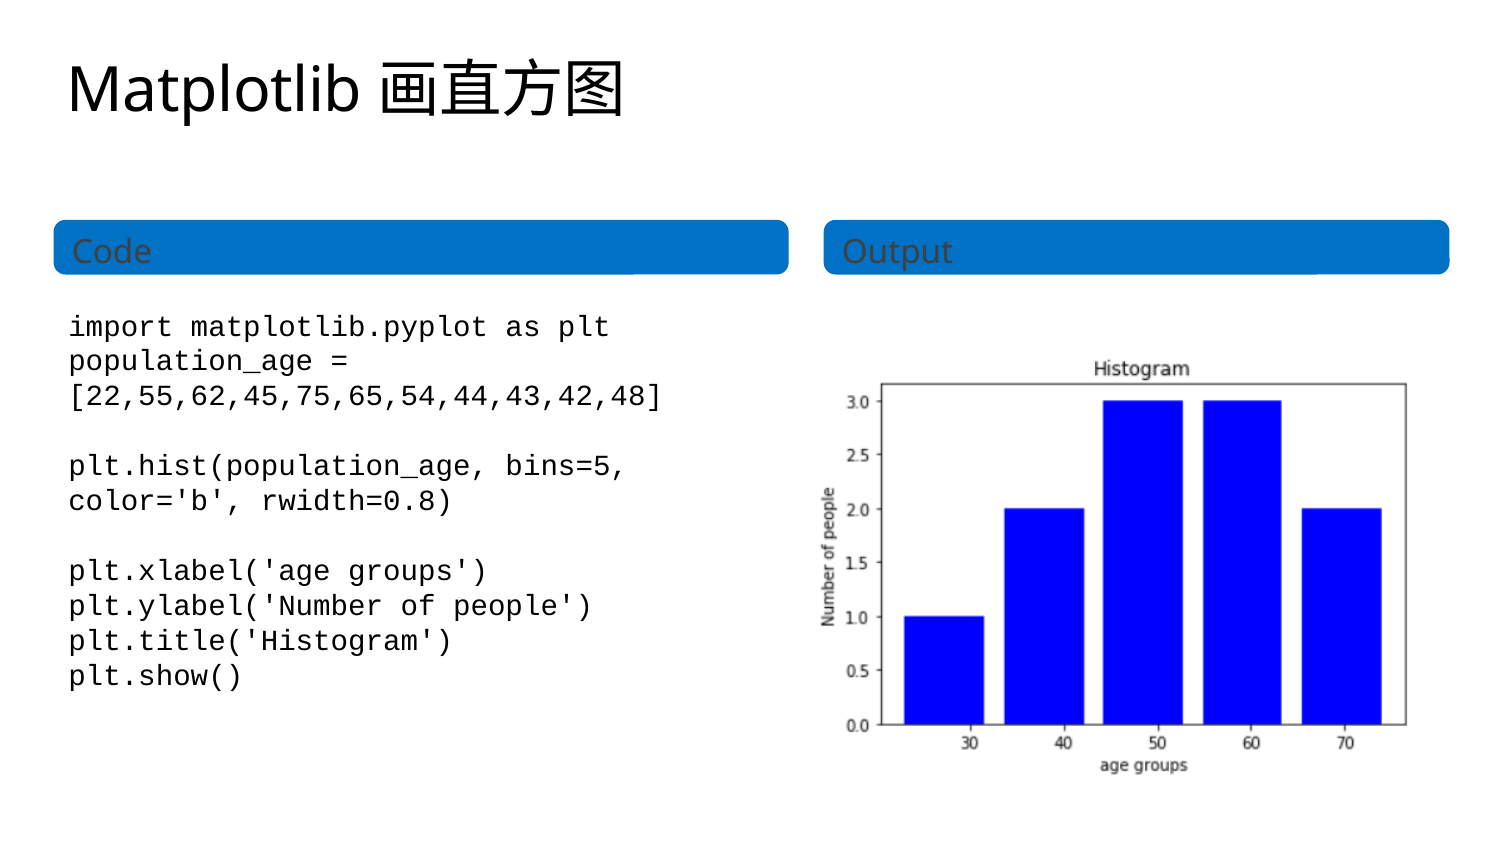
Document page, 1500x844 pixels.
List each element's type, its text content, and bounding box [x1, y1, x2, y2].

text_box Code [51, 217, 791, 277]
text_box import matplotlib.pyplot as plt population_age = [22,55,62,45,75,65,54,44,43,42,48] plt.hist(population_age, bins=5, color='b', rwidth=0.8) plt.xlabel('age groups') plt.ylabel('Number of people') plt.title('Histogram') plt.show() [53, 299, 796, 699]
text_box Matplotlib画直方图 [65, 48, 1450, 124]
picture [807, 349, 1466, 792]
text_box Output [821, 217, 1452, 277]
